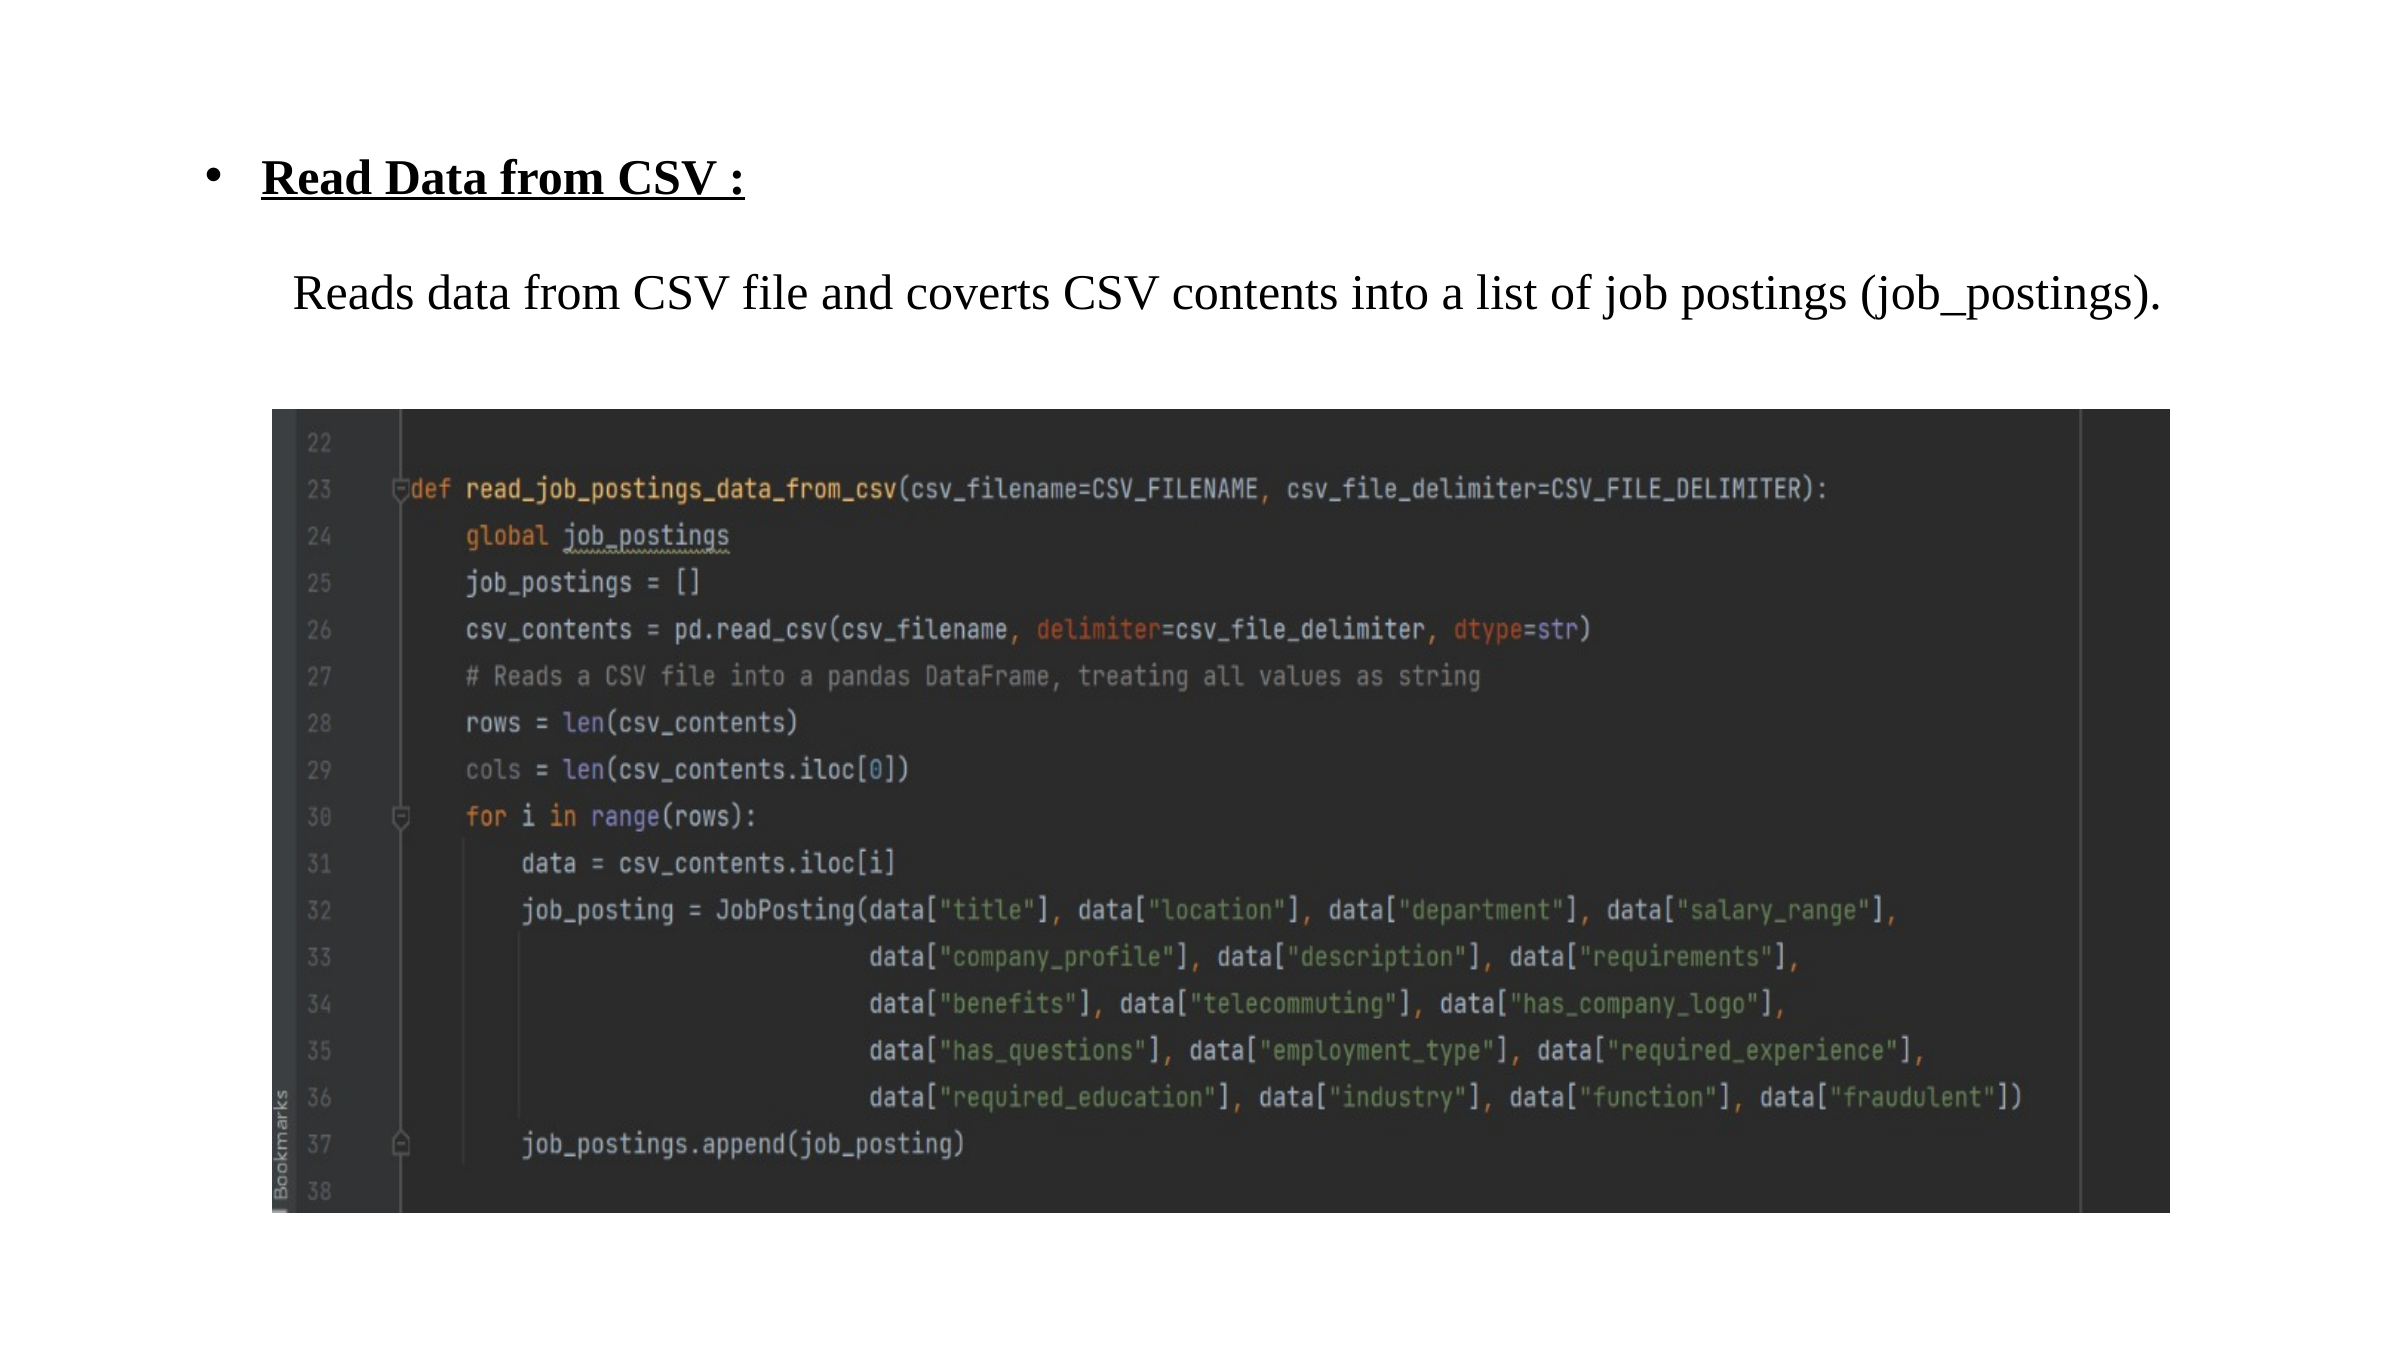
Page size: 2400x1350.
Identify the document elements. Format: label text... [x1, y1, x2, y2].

text_box Read Data from CSV : Reads data from CSV file and coverts CSV contents into a list of job postings (job_postings). [190, 136, 2192, 372]
picture [272, 409, 2170, 1214]
